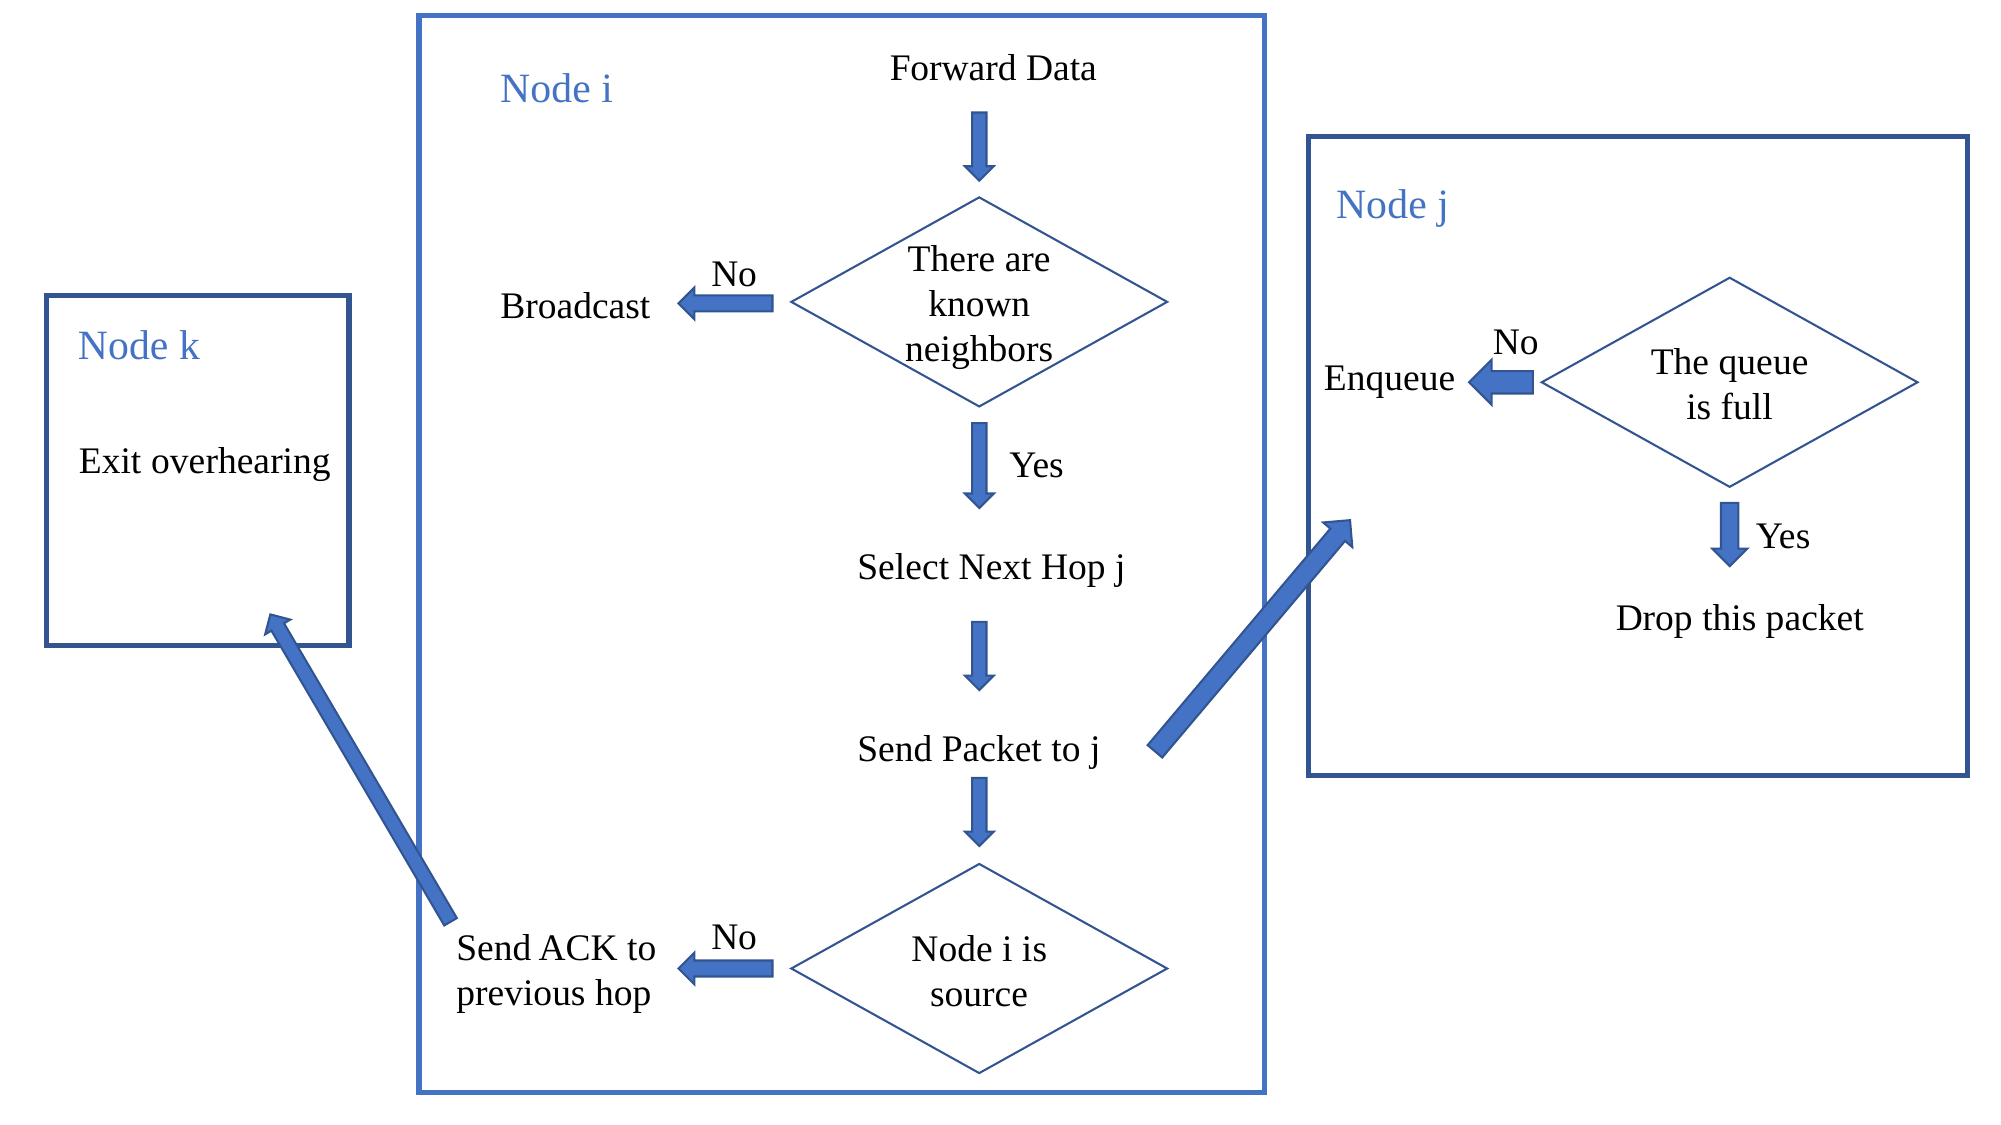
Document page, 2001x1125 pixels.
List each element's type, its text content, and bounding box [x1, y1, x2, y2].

text_box [1265, 519, 1354, 638]
text_box Enqueue [1309, 345, 1471, 406]
text_box [279, 646, 418, 883]
text_box No [1478, 309, 1554, 370]
text_box [1307, 135, 1969, 776]
text_box Yes [1741, 504, 1826, 564]
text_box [418, 15, 1265, 1093]
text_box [46, 295, 350, 646]
text_box [1471, 370, 1534, 408]
text_box [1709, 501, 1741, 568]
text_box The queue is full [1539, 276, 1920, 489]
text_box Drop this packet [1600, 585, 1880, 646]
text_box Node j [1321, 169, 1516, 234]
